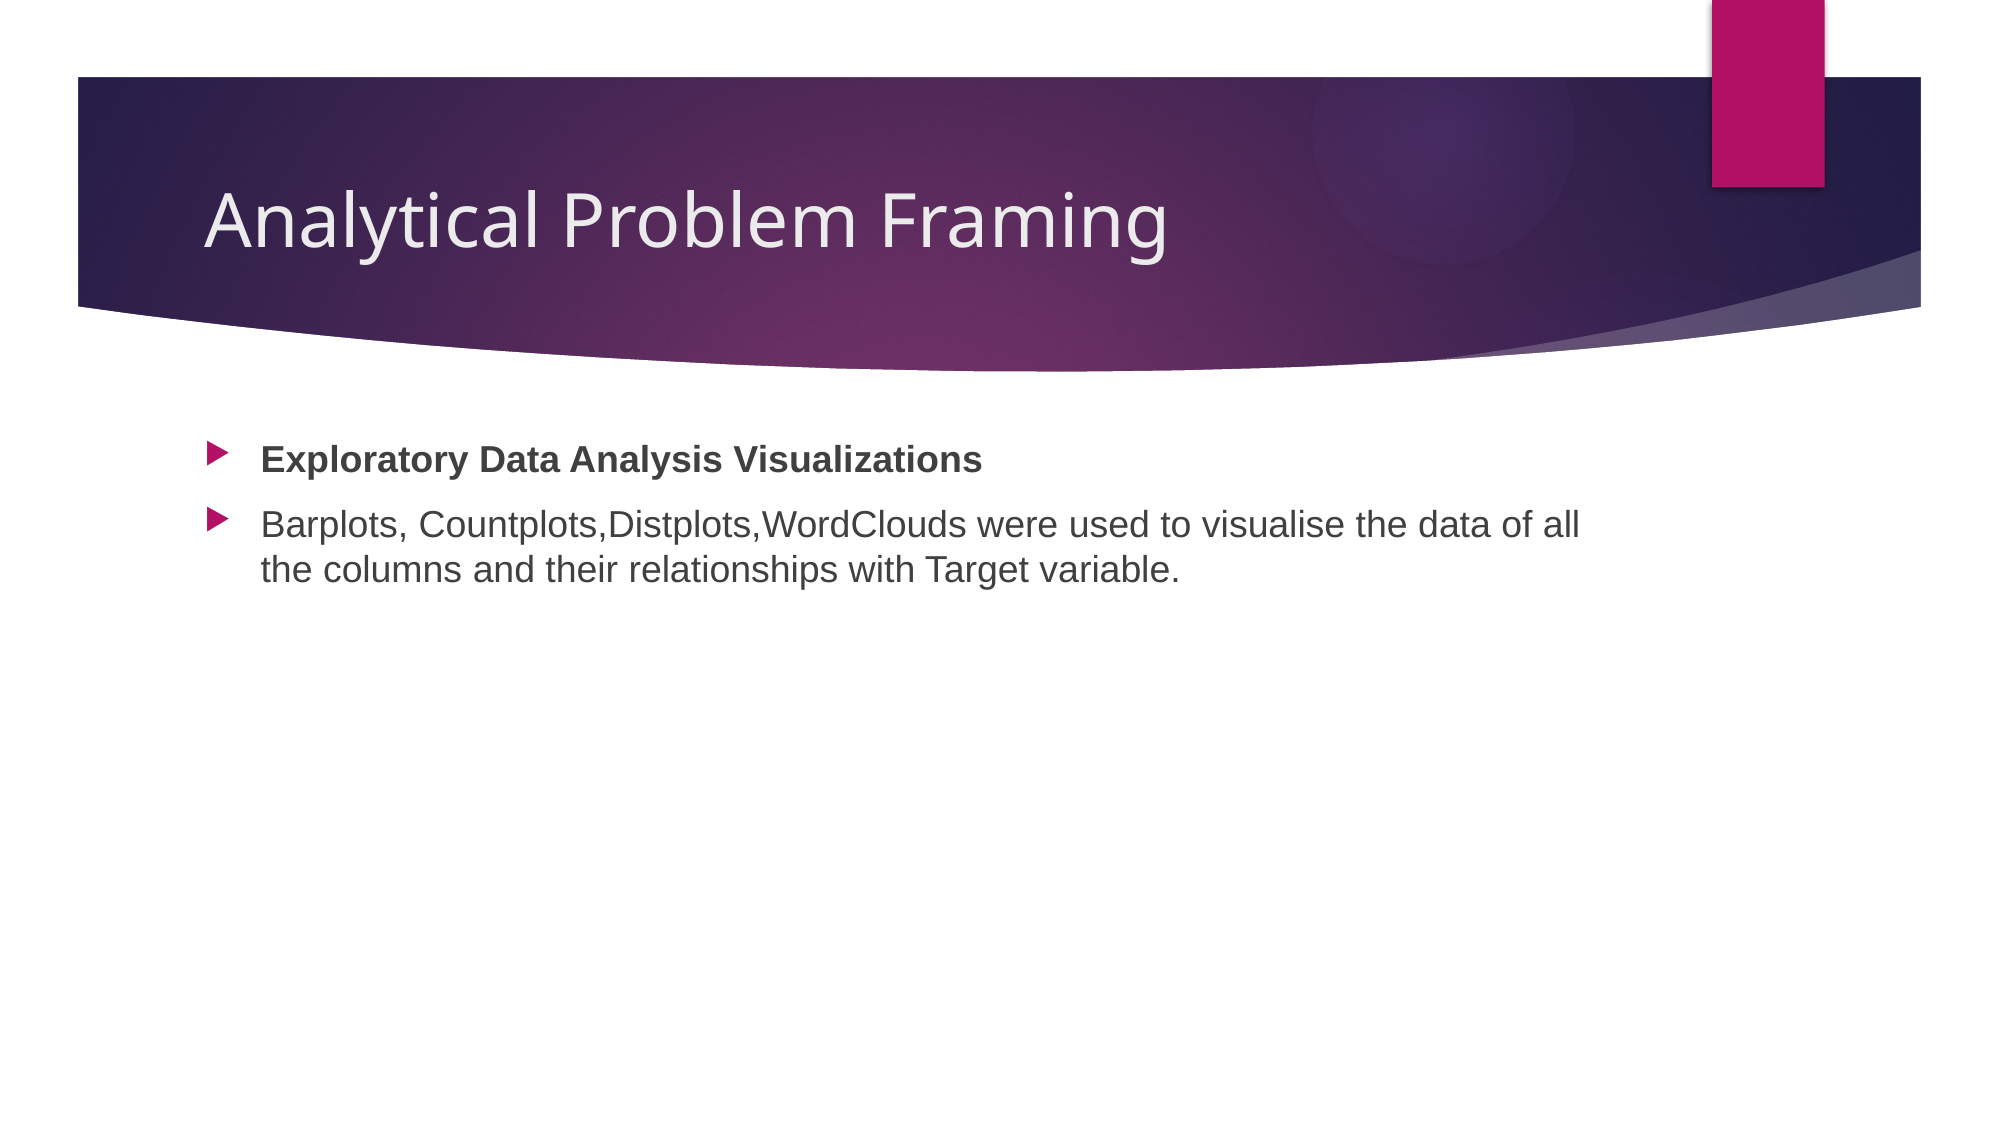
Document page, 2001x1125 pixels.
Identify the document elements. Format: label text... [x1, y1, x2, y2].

list Exploratory Data Analysis Visualizations Barplots, Countplots,Distplots,WordClouds were used to visualise the data of all the columns and their relationships with Target variable. [189, 427, 1638, 988]
title Analytical Problem Framing [189, 159, 1627, 276]
